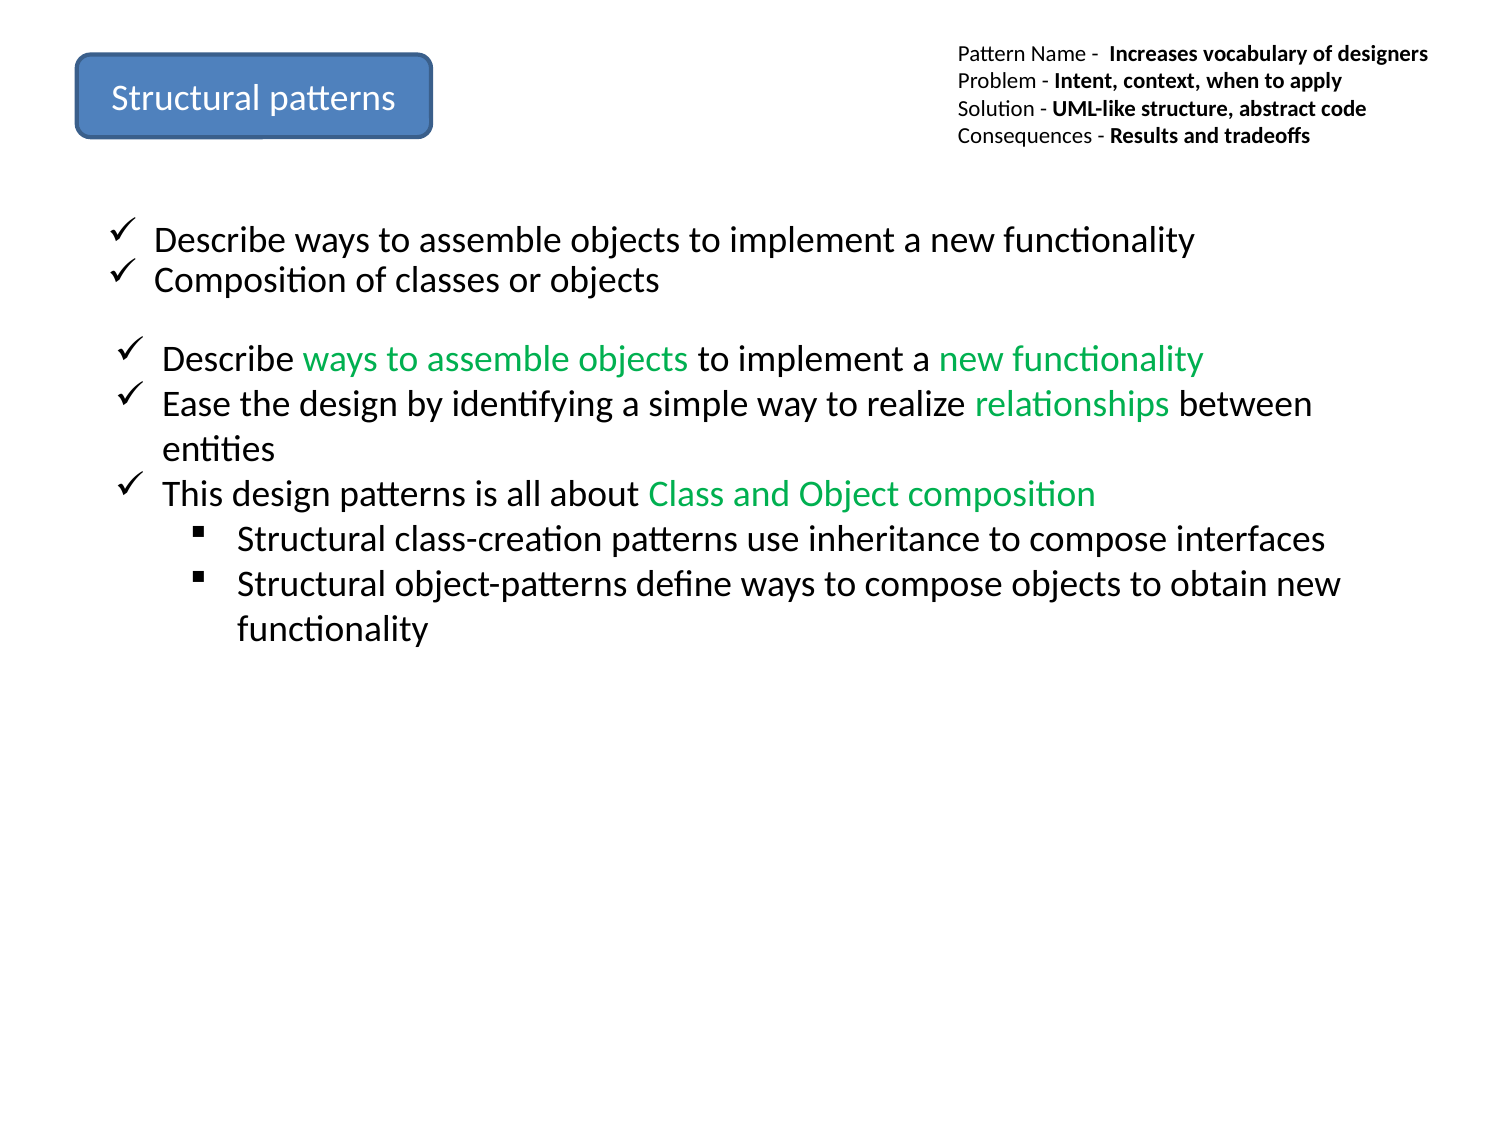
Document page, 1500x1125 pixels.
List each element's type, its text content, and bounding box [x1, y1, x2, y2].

text_box Describe ways to assemble objects to implement a new functionality Composition of classes or objects [17, 208, 1306, 309]
text_box Structural patterns [74, 52, 434, 140]
text_box Pattern Name - Increases vocabulary of designers Problem - Intent, context, when to apply Solution - UML-like structure, abstract code Consequences - Results and tradeoffs [868, 30, 1465, 156]
text_box Describe ways to assemble objects to implement a new functionality Ease the design by identifying a simple way to realize relationships between entities This design patterns is all about Class and Object composition Structural class-creation patterns use inheritance to compose interfaces Structural object-patterns define ways to compose objects to obtain new functionality [100, 326, 1447, 656]
